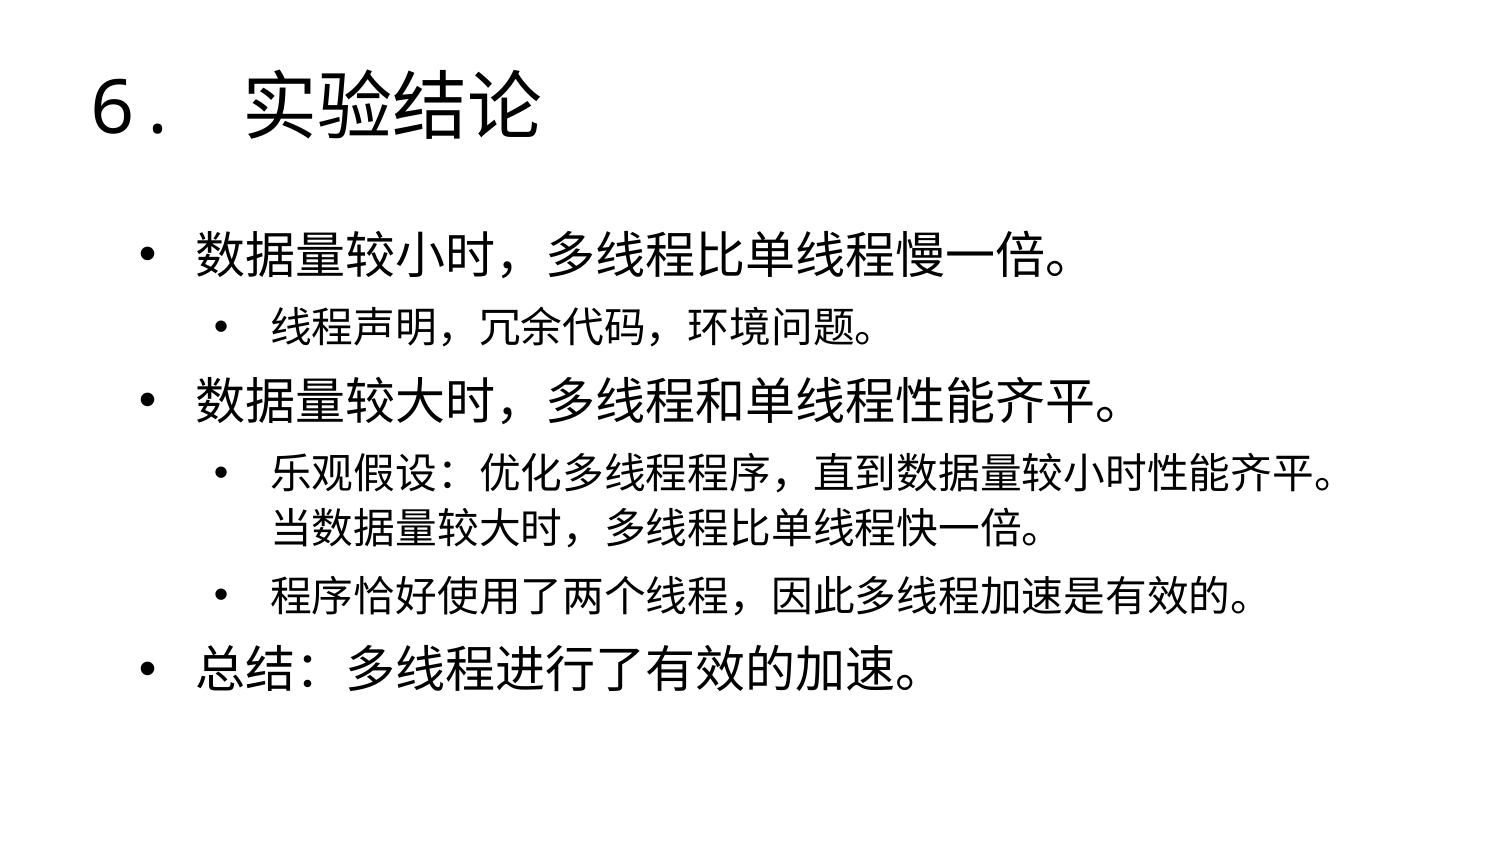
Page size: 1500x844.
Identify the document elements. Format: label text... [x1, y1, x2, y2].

title 6. 实验结论 [75, 33, 1425, 175]
text_box 数据量较小时，多线程比单线程慢一倍。 线程声明，冗余代码，环境问题。 数据量较大时，多线程和单线程性能齐平。 乐观假设：优化多线程程序，直到数据量较小时性能齐平。当数据量较大时，多线程比单线程快一倍。 程序恰好使用了两个线程，因此多线程加速是有效的。 总结：多线程进行了有效的加速。 [123, 210, 1376, 706]
